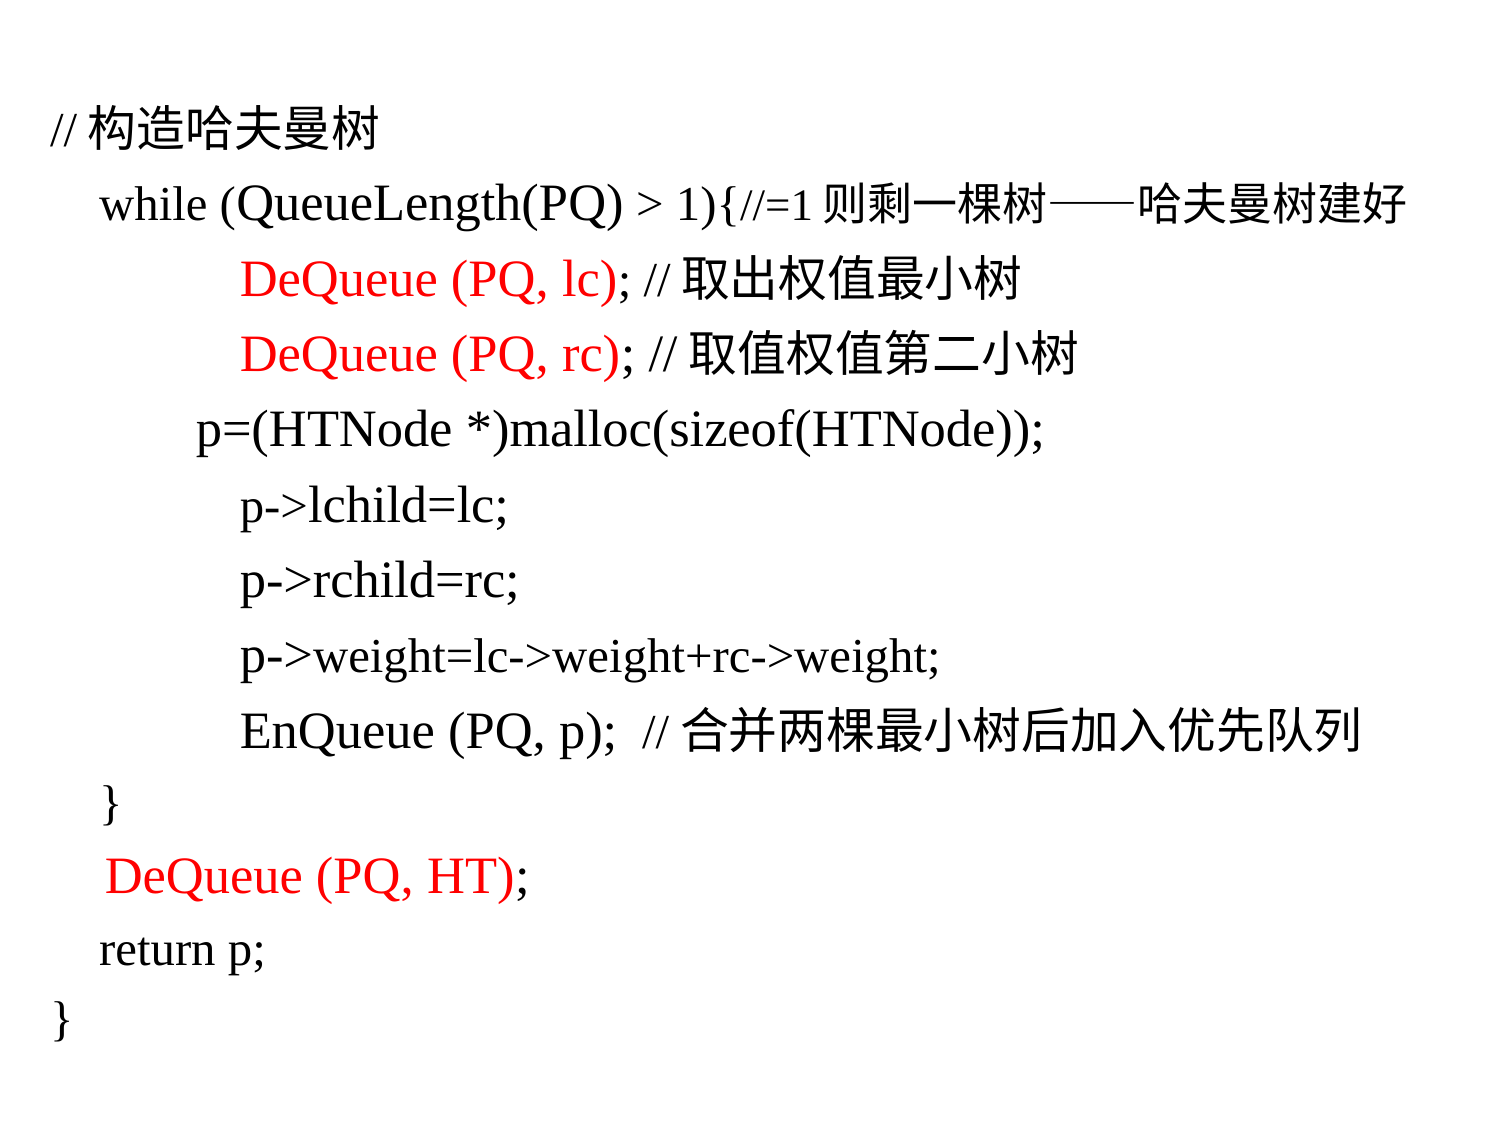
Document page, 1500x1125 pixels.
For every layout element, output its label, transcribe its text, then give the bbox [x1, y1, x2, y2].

list //构造哈夫曼树 while (QueueLength(PQ) > 1){//=1则剩一棵树——哈夫曼树建好 DeQueue (PQ, lc); //取出权值最小树 DeQueue (PQ, rc); //取值权值第二小树 p=(HTNode *)malloc(sizeof(HTNode)); p->lchild=lc; p->rchild=rc; p->weight=lc->weight+rc->weight; EnQueue (PQ, p); //合并两棵最小树后加入优先队列 } DeQueue (PQ, HT); return p; } [35, 78, 1483, 1071]
